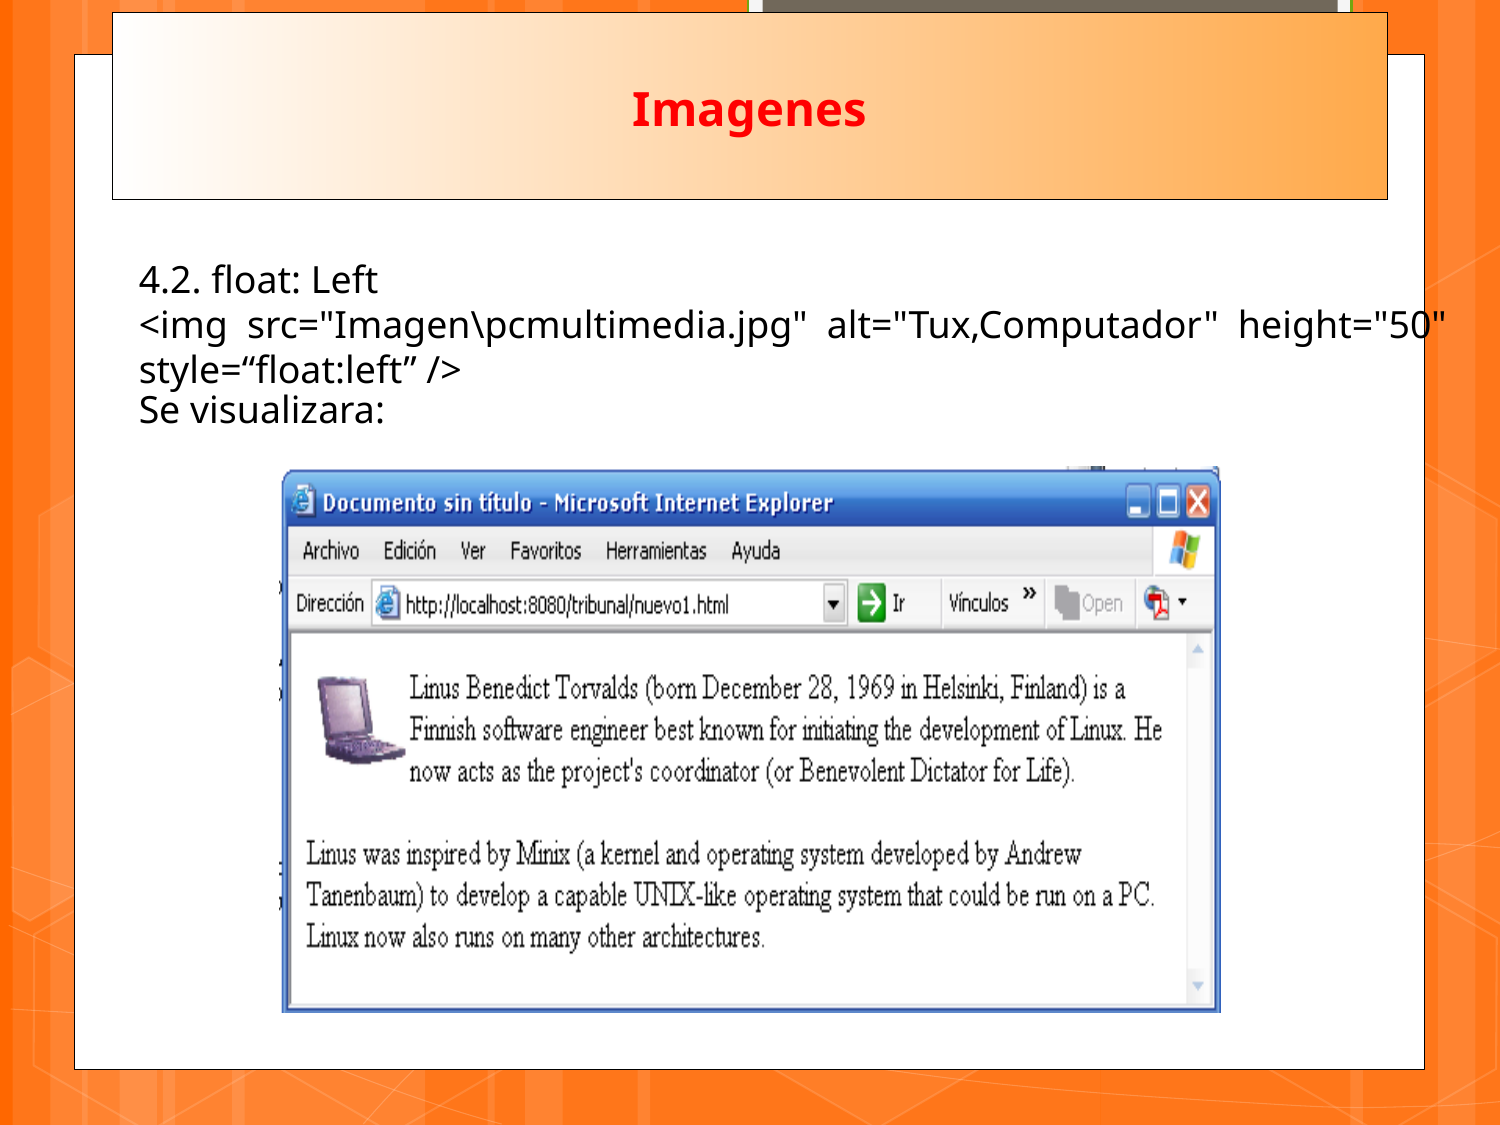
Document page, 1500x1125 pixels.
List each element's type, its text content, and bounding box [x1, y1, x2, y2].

text_box 4.2. float: Left <img src="Imagen\pcmultimedia.jpg" alt="Tux,Computador" height="50" style=“float:left” /> Se visualizara: [123, 248, 1463, 479]
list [279, 466, 1221, 1013]
title Imagenes [112, 12, 1388, 200]
